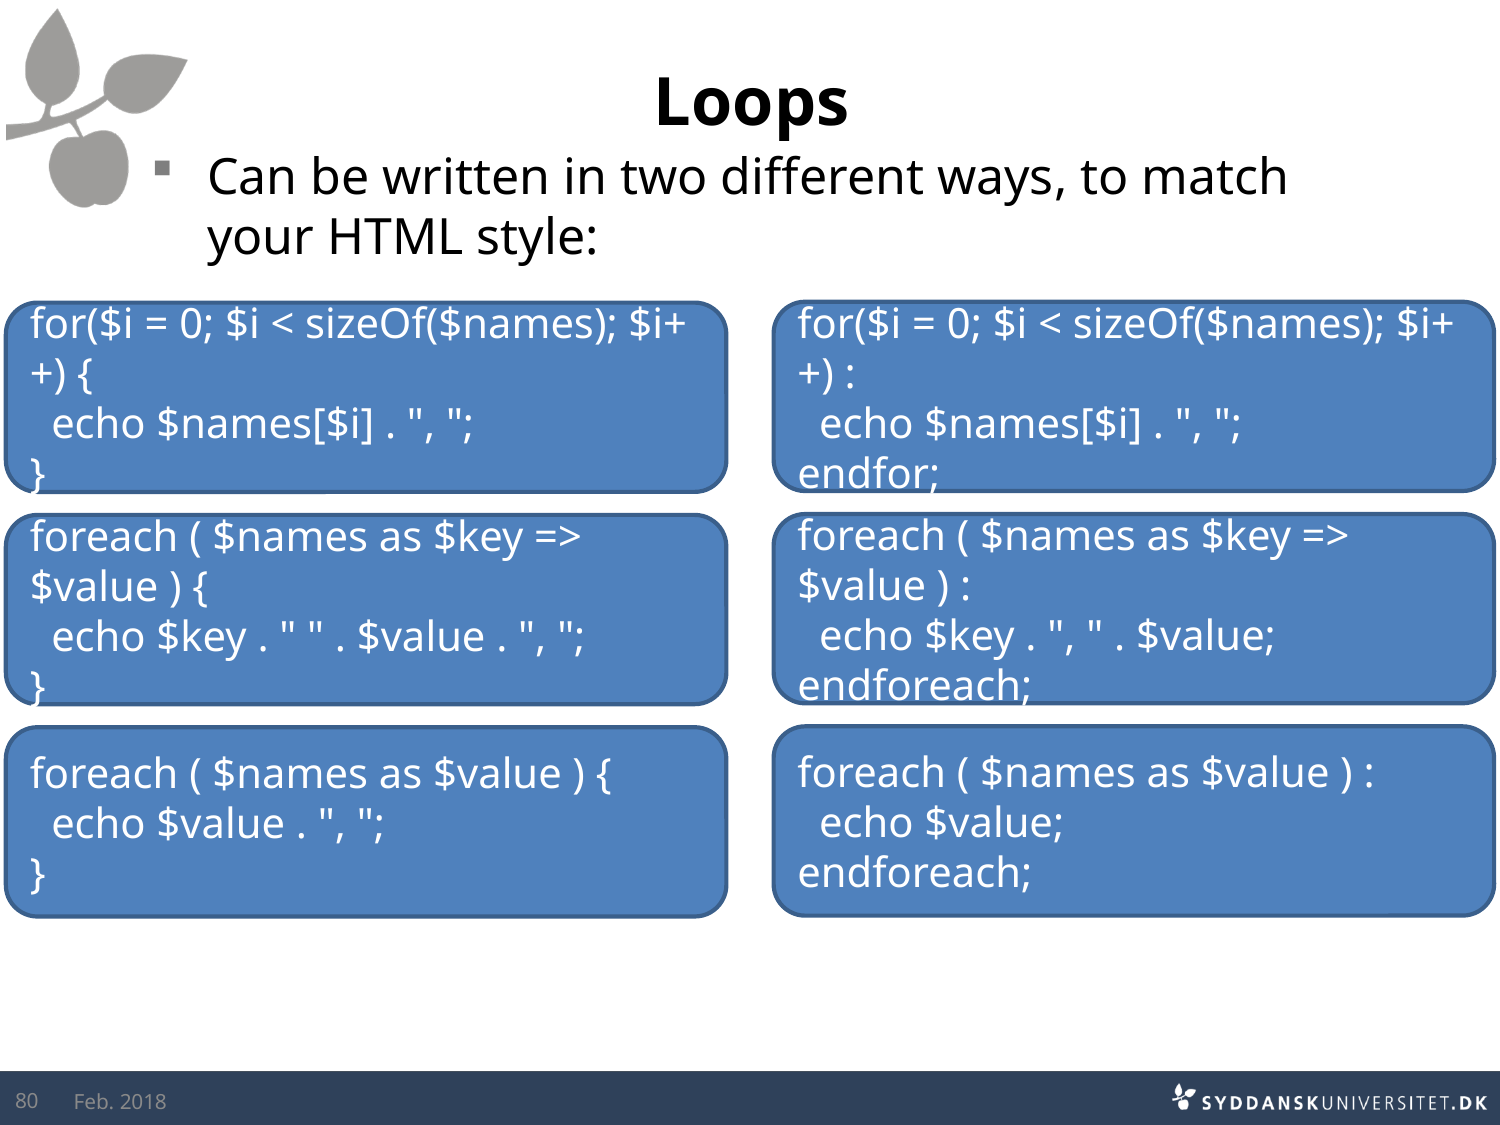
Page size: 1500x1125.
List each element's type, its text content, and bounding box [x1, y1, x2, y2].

text_box for($i = 0; $i < sizeOf($names); $i++) { echo $names[$i] . ", "; } [3, 300, 729, 495]
list Can be written in two different ways, to match your HTML style: [135, 136, 1366, 981]
text_box foreach ( $names as $value ) : echo $value; endforeach; [771, 724, 1497, 918]
title Loops [193, 13, 1427, 185]
text_box for($i = 0; $i < sizeOf($names); $i++) : echo $names[$i] . ", "; endfor; [771, 299, 1497, 494]
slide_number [71, 1078, 200, 1125]
text_box foreach ( $names as $key => $value ) : echo $key . ", " . $value; endforeach; [771, 511, 1497, 706]
picture [0, 1071, 1500, 1125]
slide_number 80 [0, 1078, 71, 1125]
picture [5, 6, 188, 209]
text_box foreach ( $names as $value ) { echo $value . ", "; } [3, 725, 729, 919]
text_box foreach ( $names as $key => $value ) { echo $key . " " . $value . ", "; } [3, 512, 729, 707]
